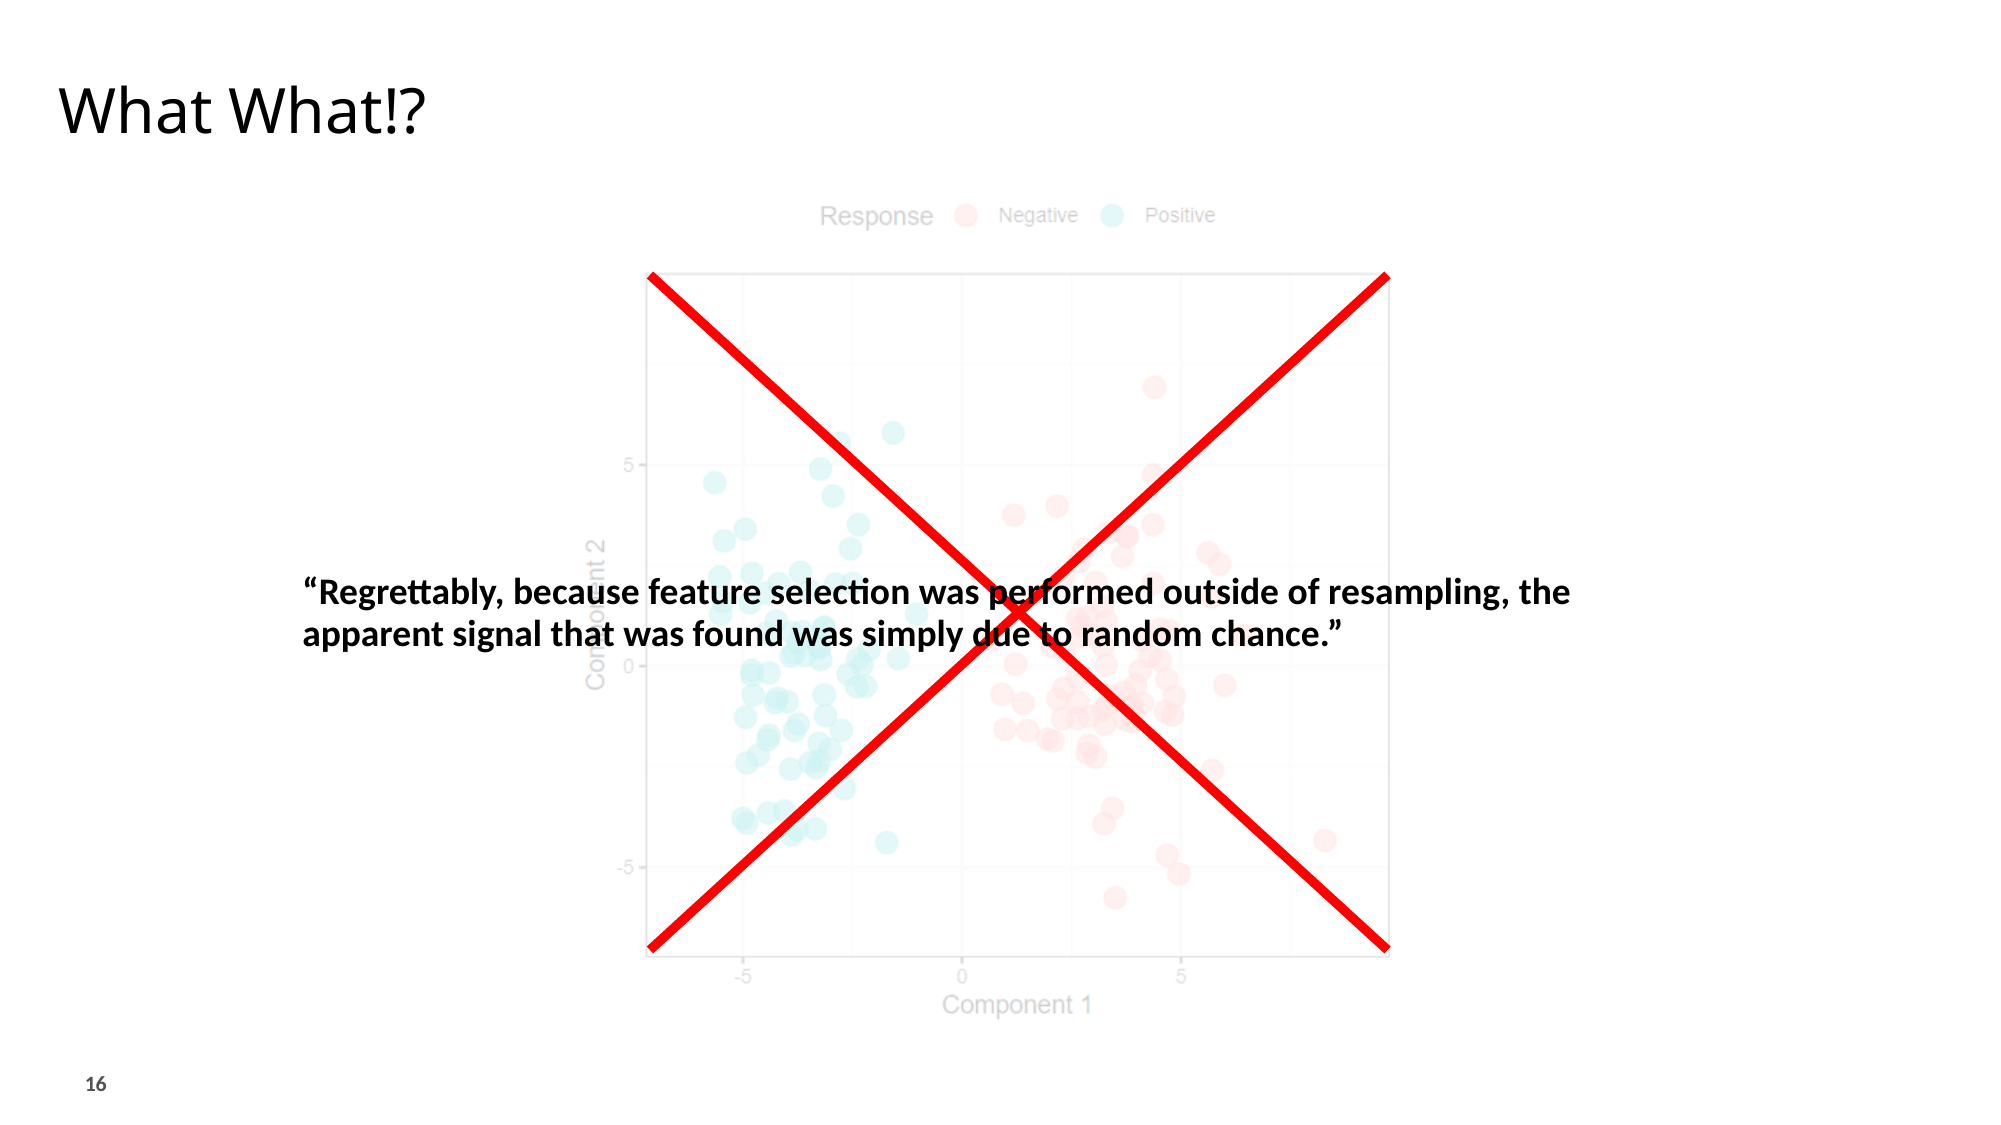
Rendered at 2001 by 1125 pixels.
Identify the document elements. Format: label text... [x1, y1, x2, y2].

text_box “Regrettably, because feature selection was performed outside of resampling, the apparent signal that was found was simply due to random chance.” [1509, 562, 1713, 663]
picture [491, 162, 1509, 1041]
slide_number 16 [48, 1060, 122, 1103]
title What What!? [43, 39, 1957, 188]
text_box “Regrettably, because feature selection was performed outside of resampling, the apparent signal that was found was simply due to random chance.” [287, 562, 491, 663]
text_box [649, 274, 1388, 950]
